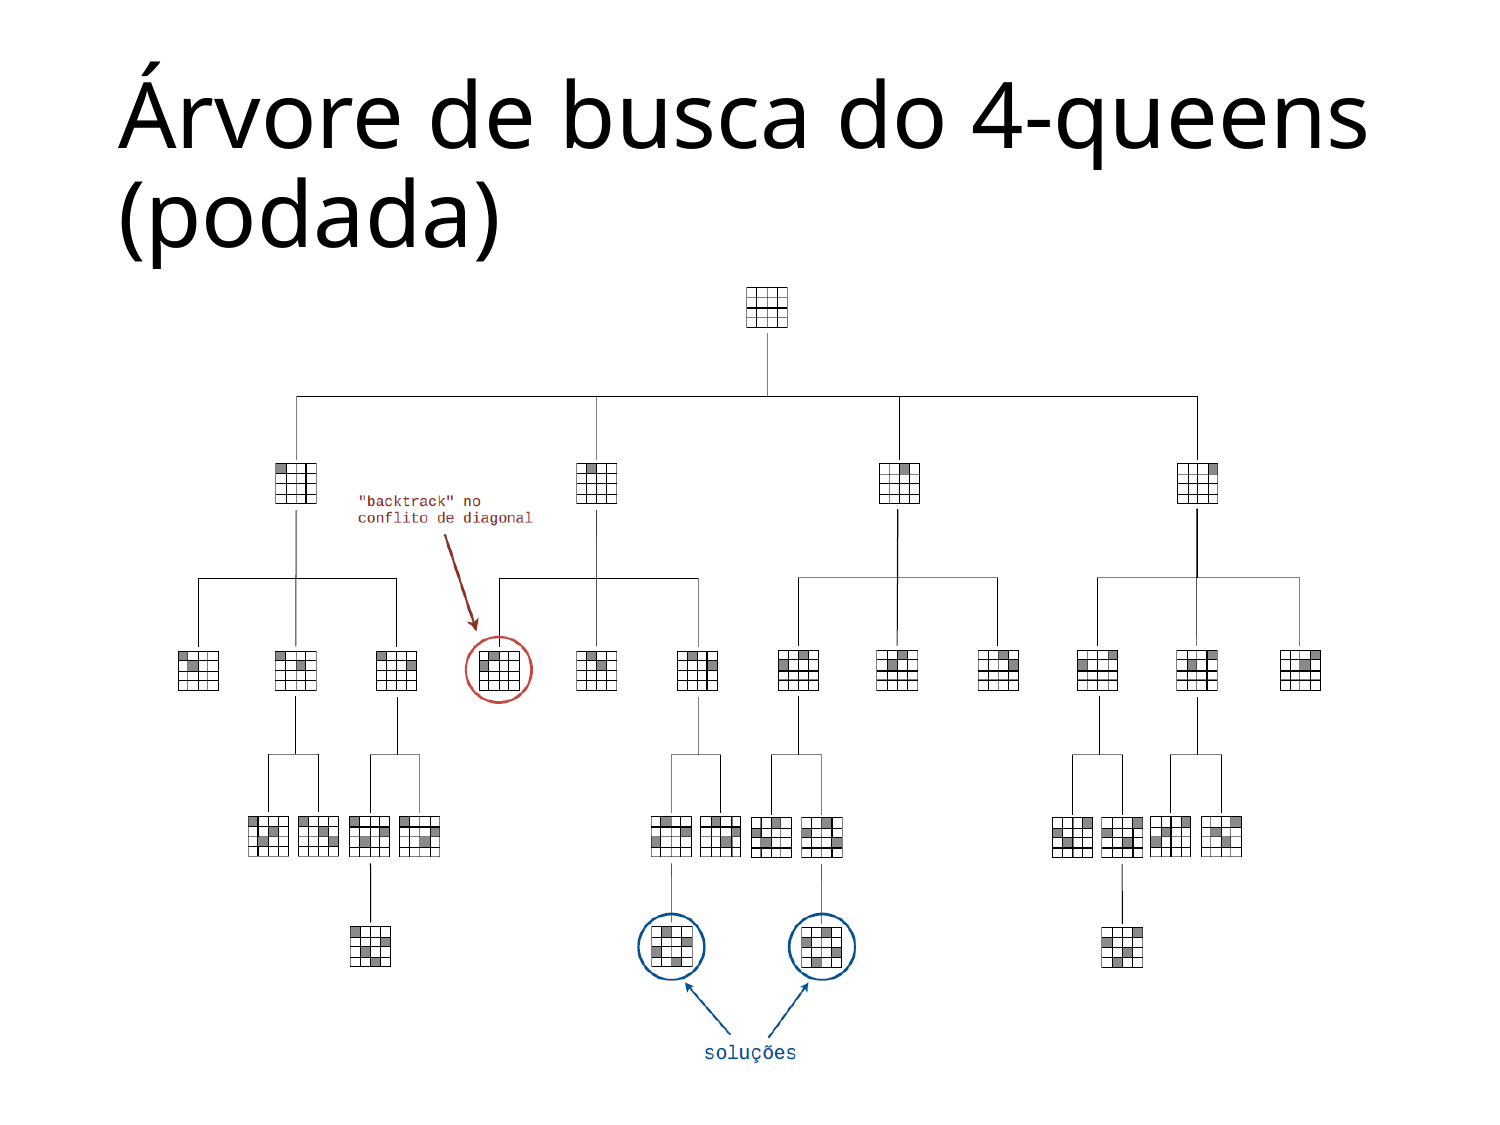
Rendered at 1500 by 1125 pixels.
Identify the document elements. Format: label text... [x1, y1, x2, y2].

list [160, 277, 1340, 1068]
title Árvore de busca do 4-queens (podada) [103, 59, 1397, 278]
